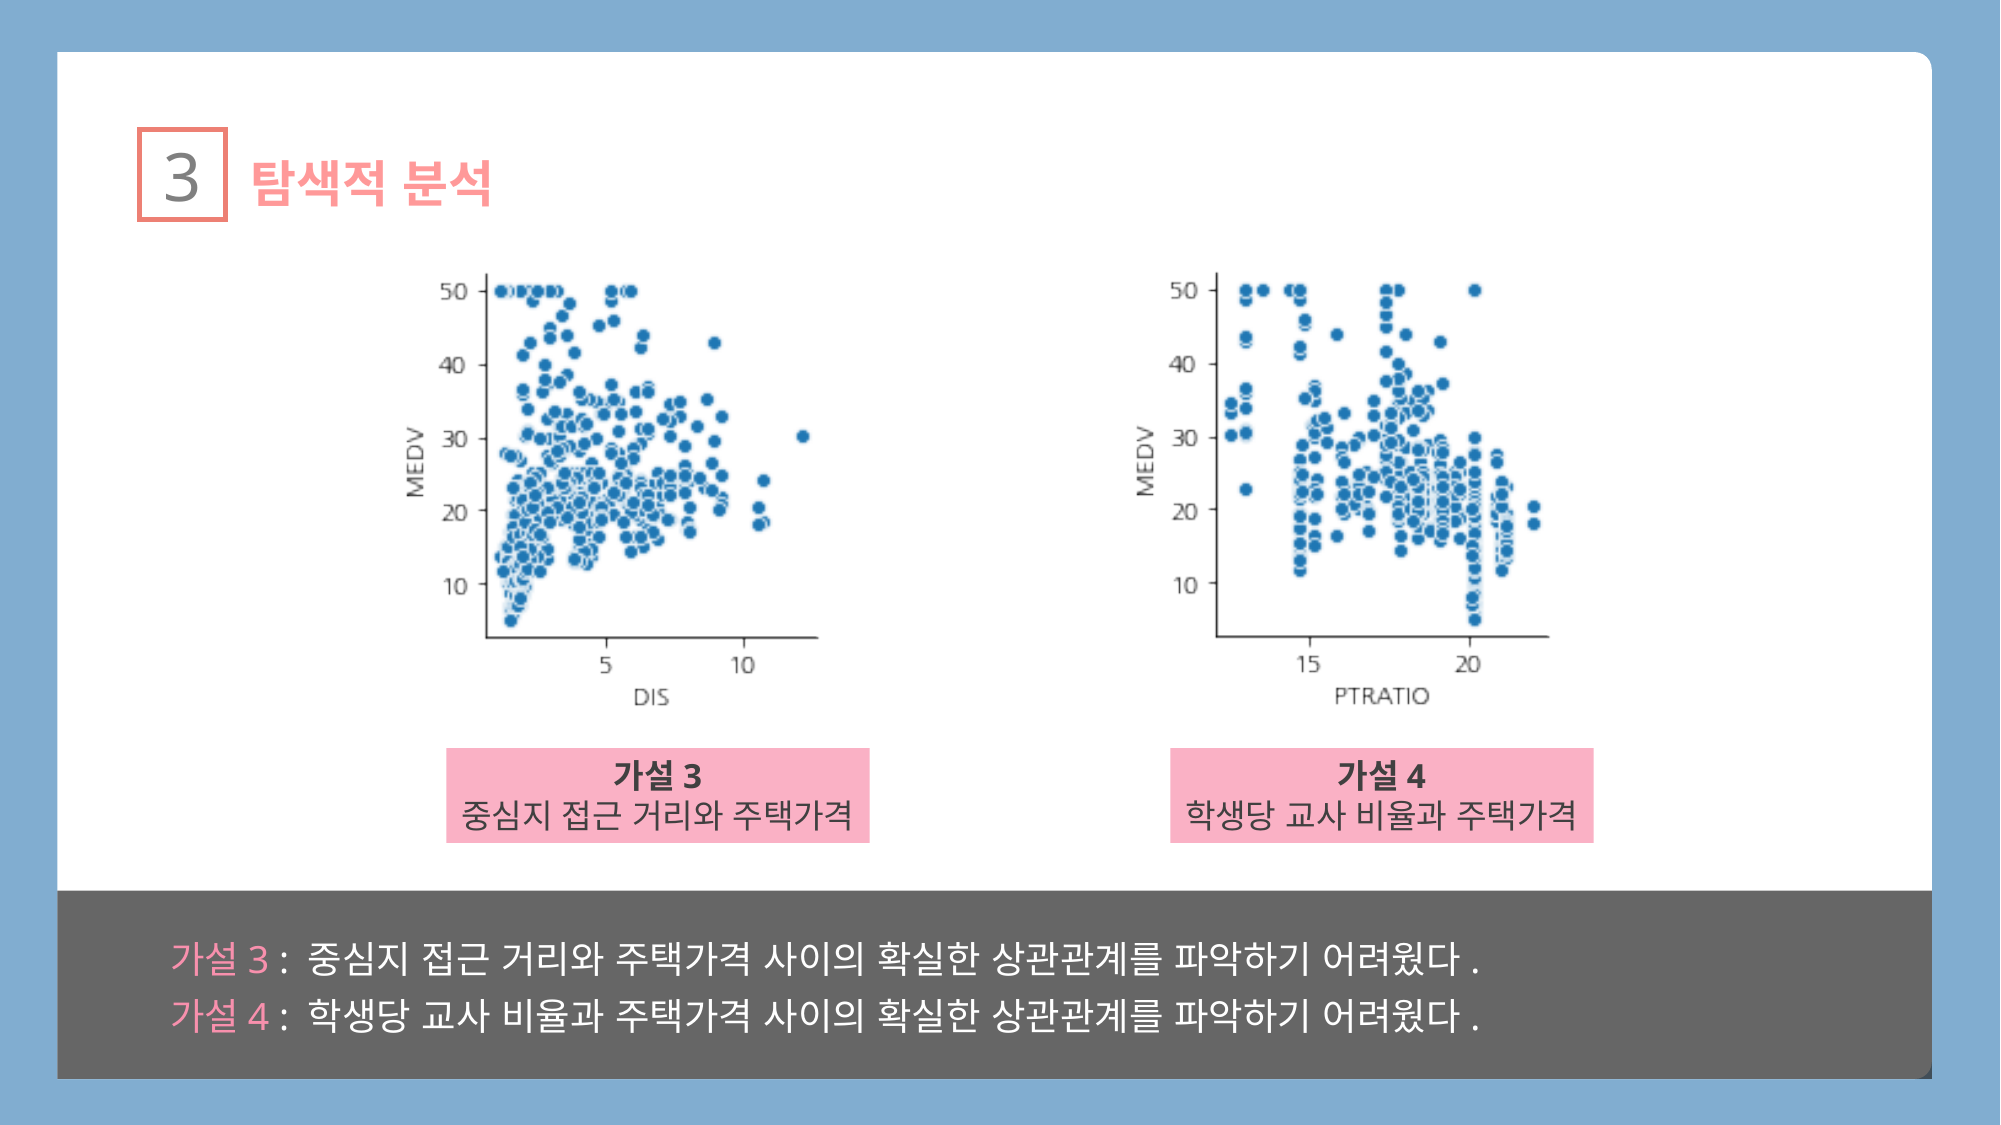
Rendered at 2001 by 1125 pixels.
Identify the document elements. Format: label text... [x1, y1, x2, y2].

text_box 3 [138, 128, 227, 220]
text_box [56, 50, 1933, 890]
text_box 가설3 중심지 접근 거리와 주택가격 [446, 748, 870, 843]
picture [390, 259, 832, 726]
text_box [56, 890, 1933, 1080]
text_box 탐색적 분석 [236, 115, 1764, 221]
picture [1120, 258, 1563, 725]
text_box 가설3 : 중심지 접근 거리와 주택가격 사이의 확실한 상관관계를 파악하기 어려웠다. 가설4 : 학생당 교사 비율과 주택가격 사이의 확실한 상관관계를 파악하기 어려웠다. [155, 928, 1834, 1046]
text_box 가설4 학생당 교사 비율과 주택가격 [1170, 748, 1594, 843]
